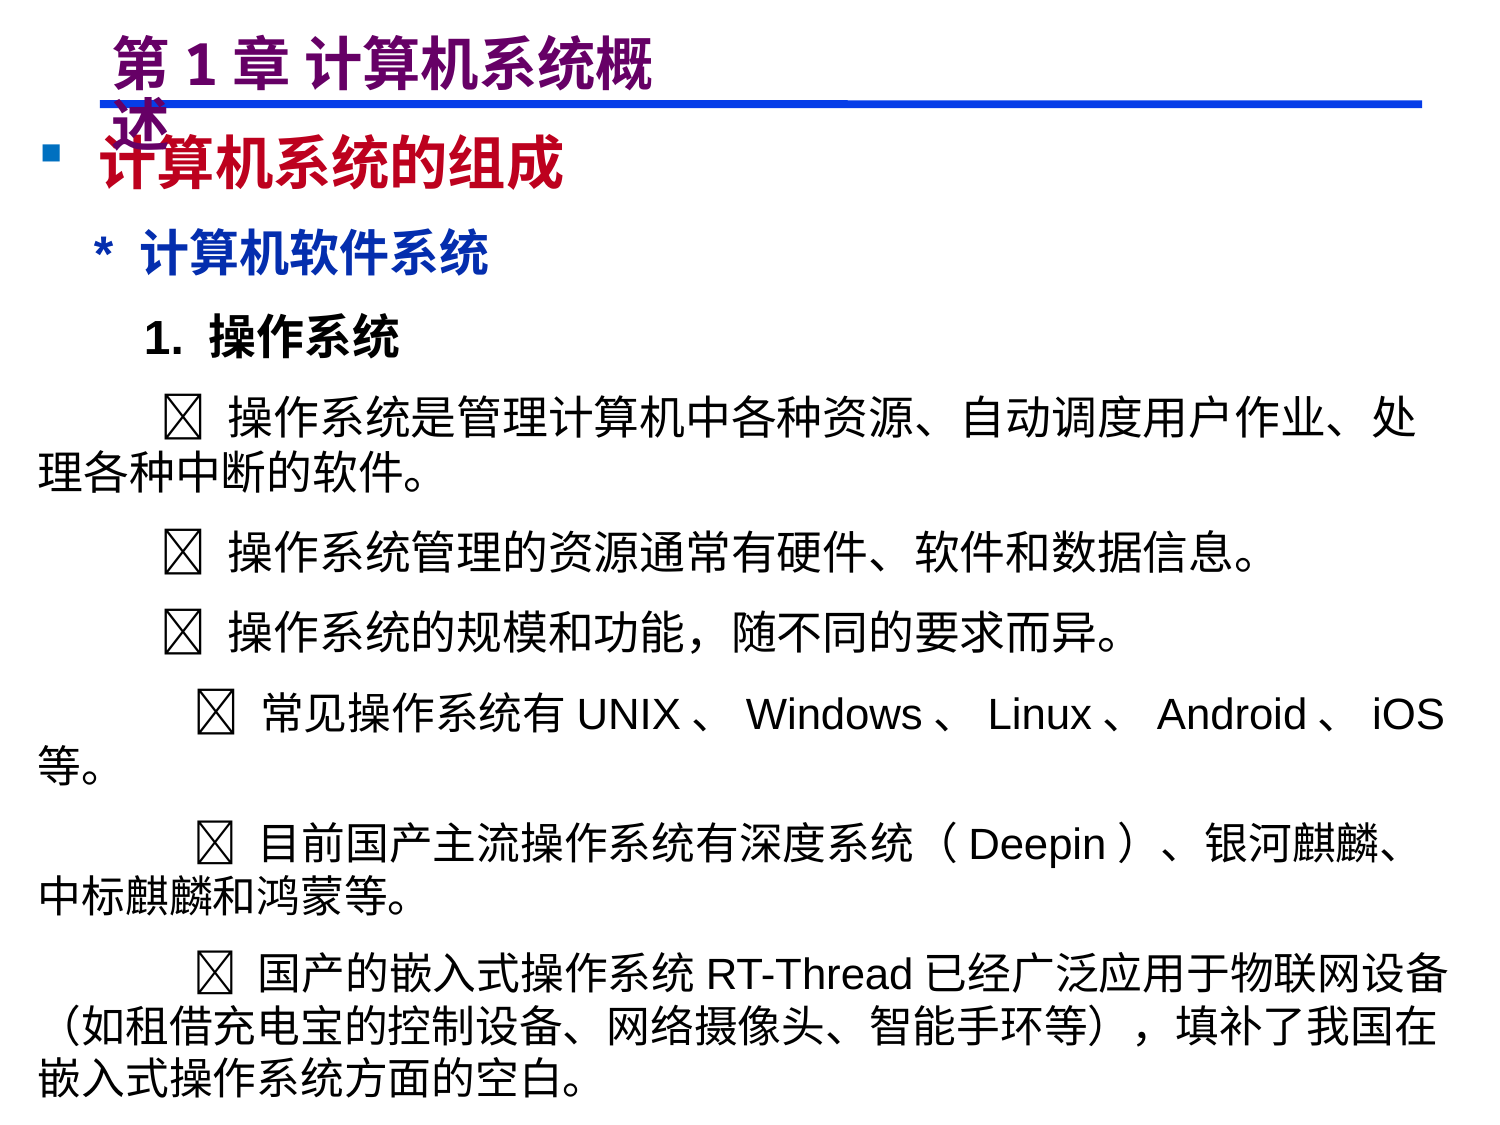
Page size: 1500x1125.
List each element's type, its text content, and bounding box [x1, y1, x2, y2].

subtitle 计算机系统的组成 * 计算机软件系统 1. 操作系统  操作系统是管理计算机中各种资源、自动调度用户作业、处理各种中断的软件。  操作系统管理的资源通常有硬件、软件和数据信息。  操作系统的规模和功能，随不同的要求而异。  常见操作系统有UNIX、Windows、Linux、Android、iOS等。  目前国产主流操作系统有深度系统（Deepin）、银河麒麟、中标麒麟和鸿蒙等。  国产的嵌入式操作系统RT-Thread已经广泛应用于物联网设备（如租借充电宝的控制设备、网络摄像头、智能手环等），填补了我国在嵌入式操作系统方面的空白。 [22, 118, 1479, 1064]
title 第1章 计算机系统概述 [100, 32, 710, 230]
